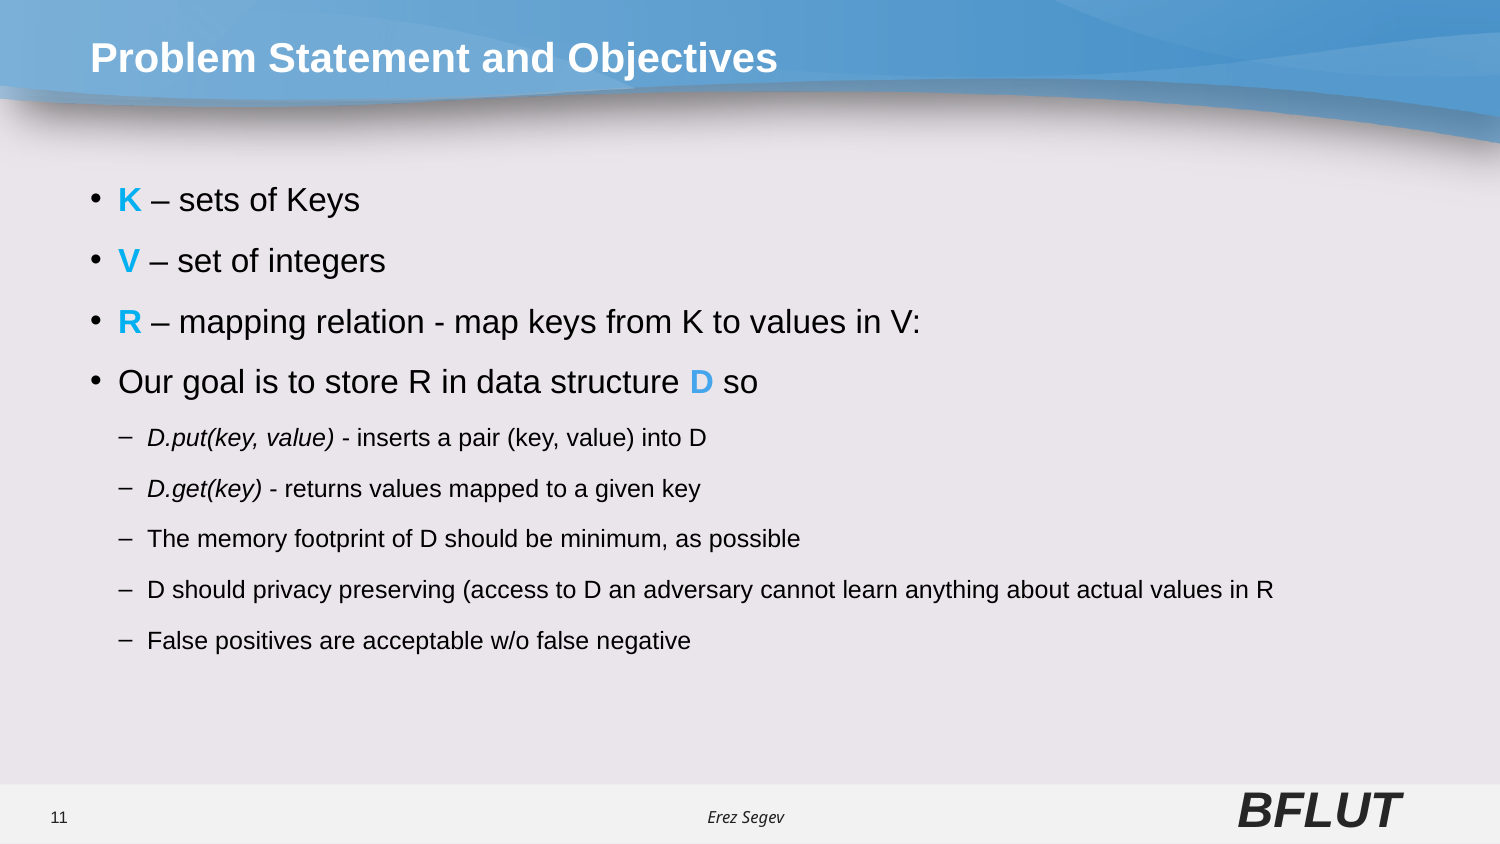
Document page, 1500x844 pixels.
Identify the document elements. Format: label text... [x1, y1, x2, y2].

title Problem Statement and Objectives [75, 23, 1425, 75]
